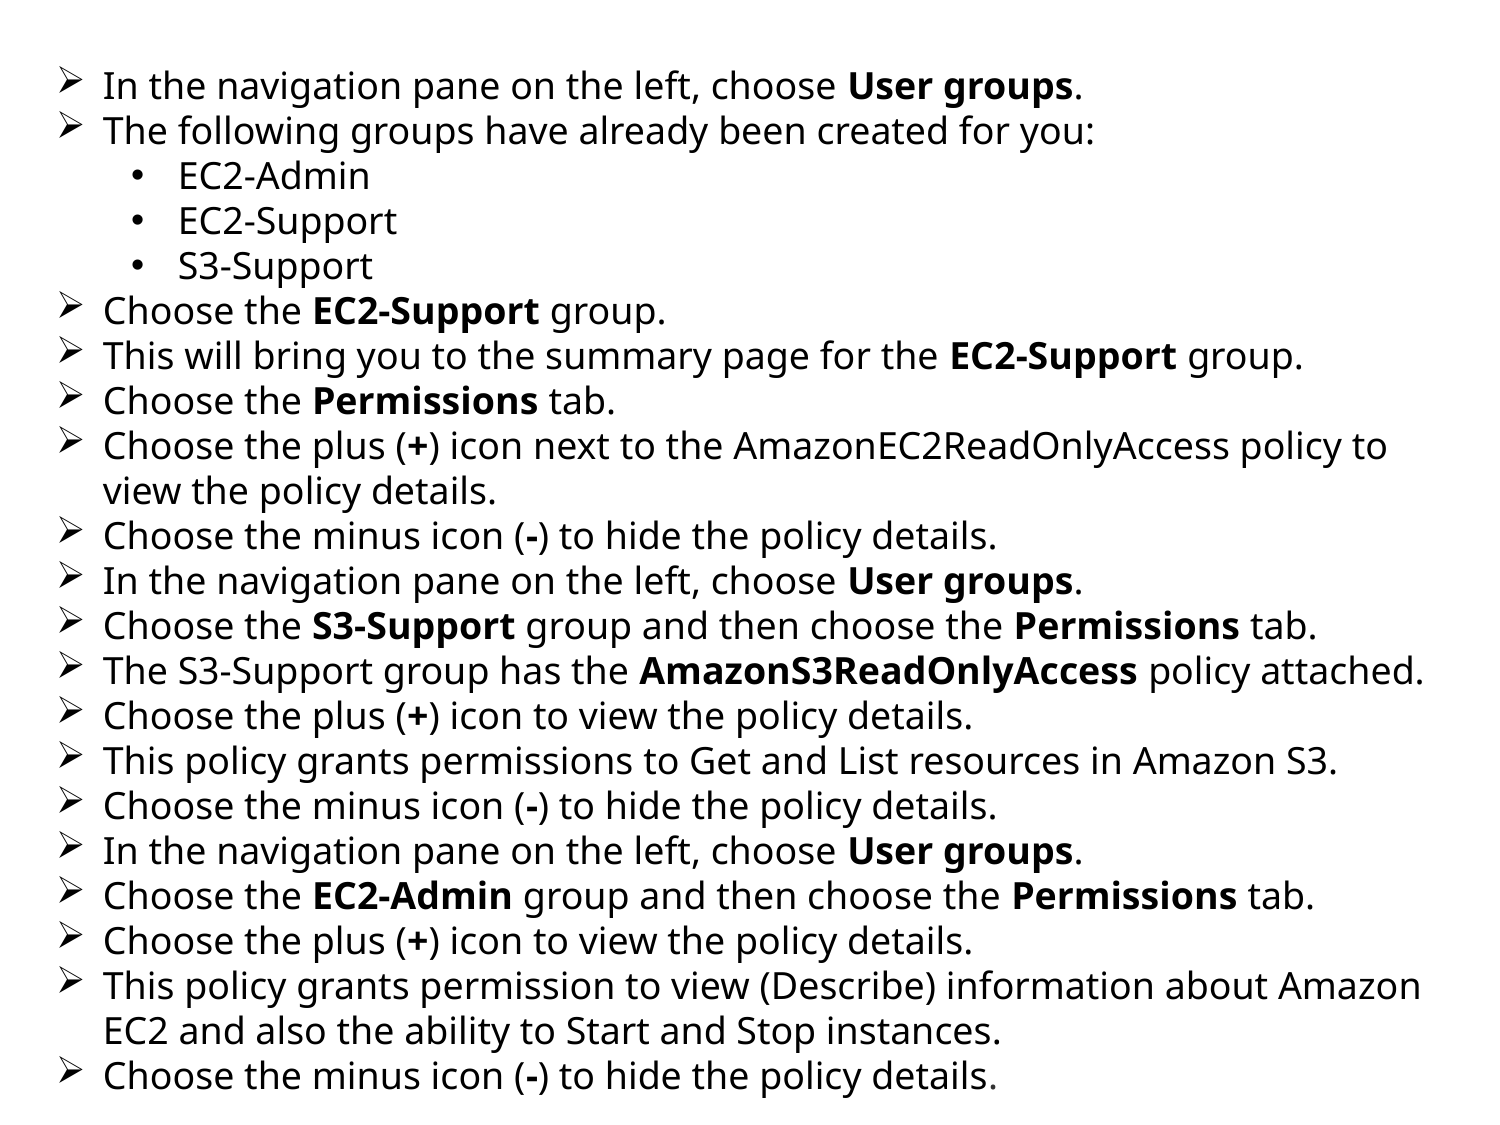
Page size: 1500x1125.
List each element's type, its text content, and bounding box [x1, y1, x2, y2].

text_box In the navigation pane on the left, choose User groups. The following groups have already been created for you: EC2-Admin EC2-Support S3-Support Choose the EC2-Support group. This will bring you to the summary page for the EC2-Support group. Choose the Permissions tab. Choose the plus (+) icon next to the AmazonEC2ReadOnlyAccess policy to view the policy details. Choose the minus icon (-) to hide the policy details. In the navigation pane on the left, choose User groups. Choose the S3-Support group and then choose the Permissions tab. The S3-Support group has the AmazonS3ReadOnlyAccess policy attached. Choose the plus (+) icon to view the policy details. This policy grants permissions to Get and List resources in Amazon S3. Choose the minus icon (-) to hide the policy details. In the navigation pane on the left, choose User groups. Choose the EC2-Admin group and then choose the Permissions tab. Choose the plus (+) icon to view the policy details. This policy grants permission to view (Describe) information about Amazon EC2 and also the ability to Start and Stop instances. Choose the minus icon (-) to hide the policy details. [41, 54, 1483, 1125]
